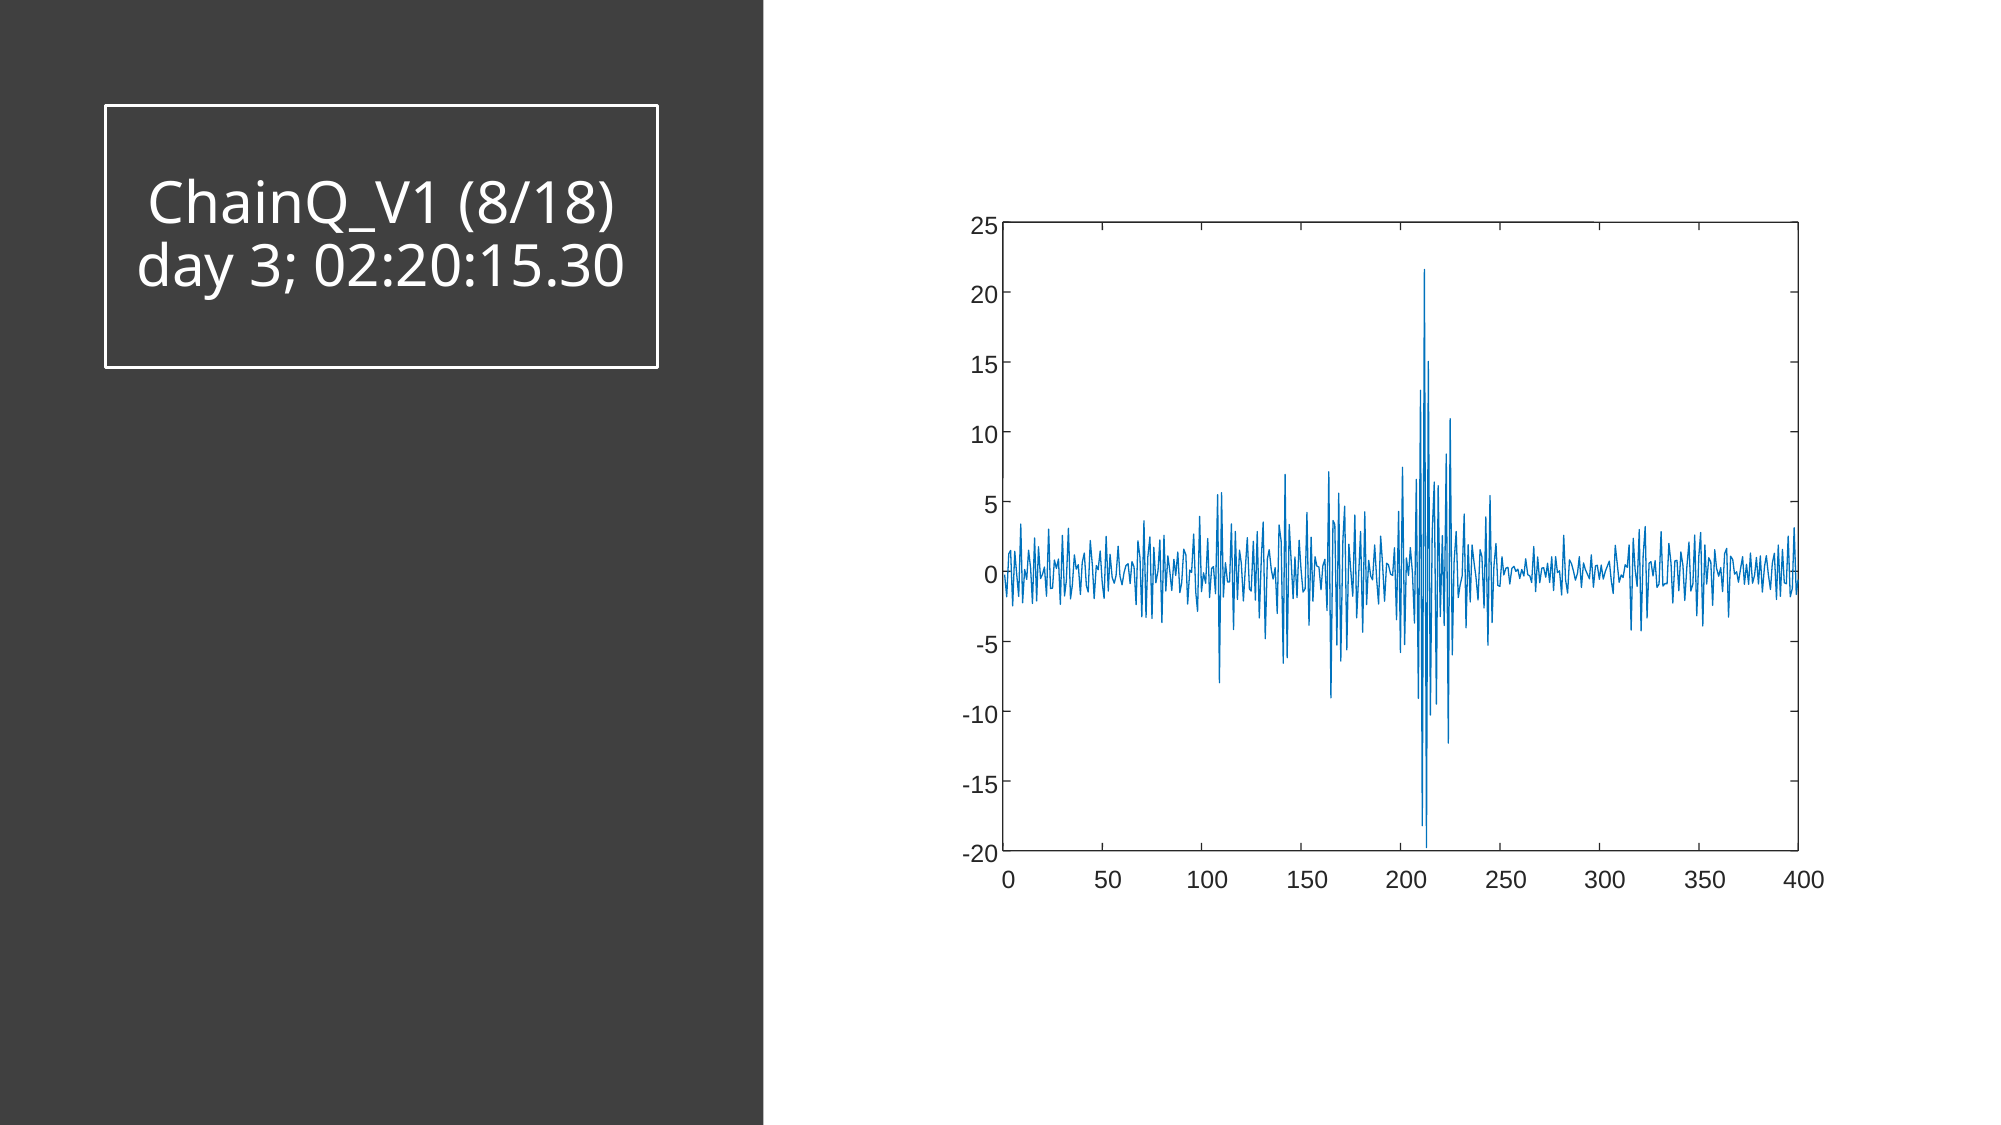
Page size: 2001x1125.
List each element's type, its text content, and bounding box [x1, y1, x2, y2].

text_box 0 [984, 558, 999, 589]
text_box 100 [1186, 863, 1229, 894]
text_box 0 [1001, 863, 1016, 894]
text_box -20 [962, 837, 999, 868]
text_box [1004, 269, 1799, 848]
text_box -15 [962, 768, 999, 799]
text_box [1003, 572, 1798, 850]
title ChainQ_V1 (8/18) day 3; 02:20:15.30 [105, 105, 658, 368]
text_box 50 [1094, 863, 1123, 894]
text_box [0, 0, 764, 1125]
text_box 25 [970, 209, 999, 240]
text_box 350 [1684, 863, 1727, 894]
text_box 150 [1286, 863, 1329, 894]
text_box [868, 164, 1895, 935]
text_box 400 [1783, 863, 1826, 894]
text_box 250 [1485, 863, 1528, 894]
text_box -10 [962, 698, 999, 729]
text_box 200 [1385, 863, 1428, 894]
text_box 5 [984, 488, 999, 519]
text_box -5 [976, 628, 999, 659]
text_box 15 [970, 348, 999, 379]
text_box 10 [970, 418, 999, 449]
text_box 300 [1584, 863, 1627, 894]
text_box 20 [970, 278, 999, 309]
text_box [1003, 223, 1798, 579]
